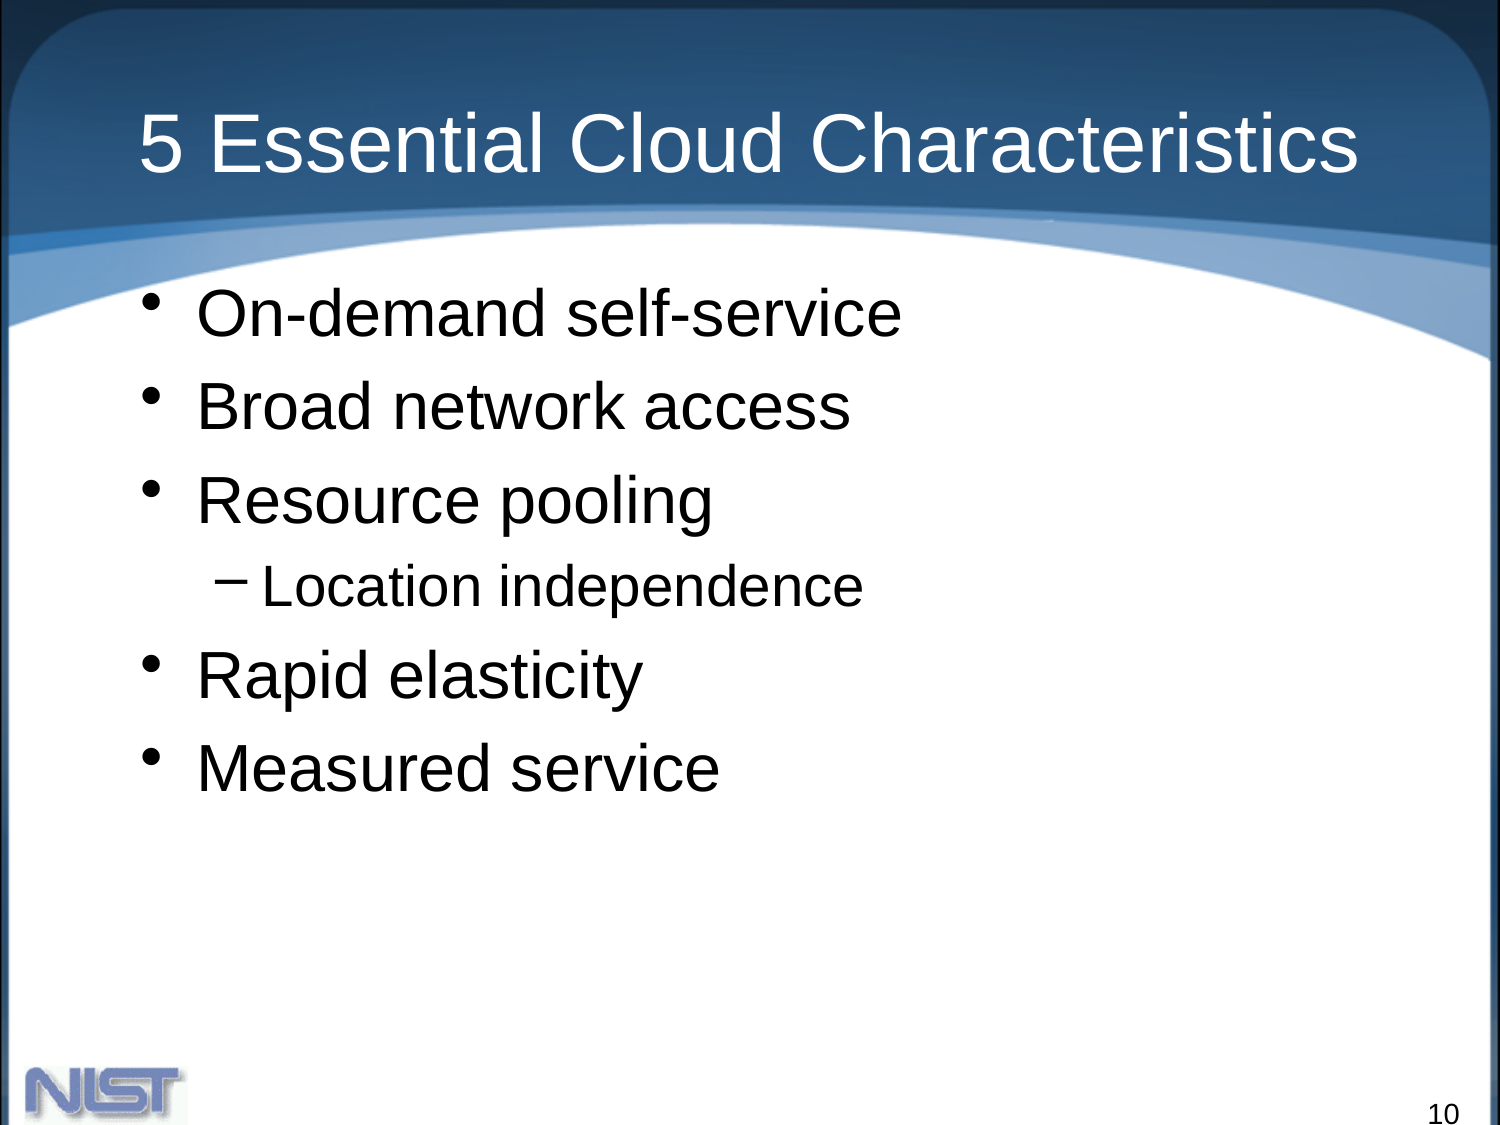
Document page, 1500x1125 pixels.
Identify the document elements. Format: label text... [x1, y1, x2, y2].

picture [0, 0, 1500, 1125]
list On-demand self-service Broad network access Resource pooling Location independence Rapid elasticity Measured service [124, 262, 1238, 1063]
slide_number 10 [1412, 1087, 1476, 1125]
title 5 Essential Cloud Characteristics [74, 44, 1426, 233]
